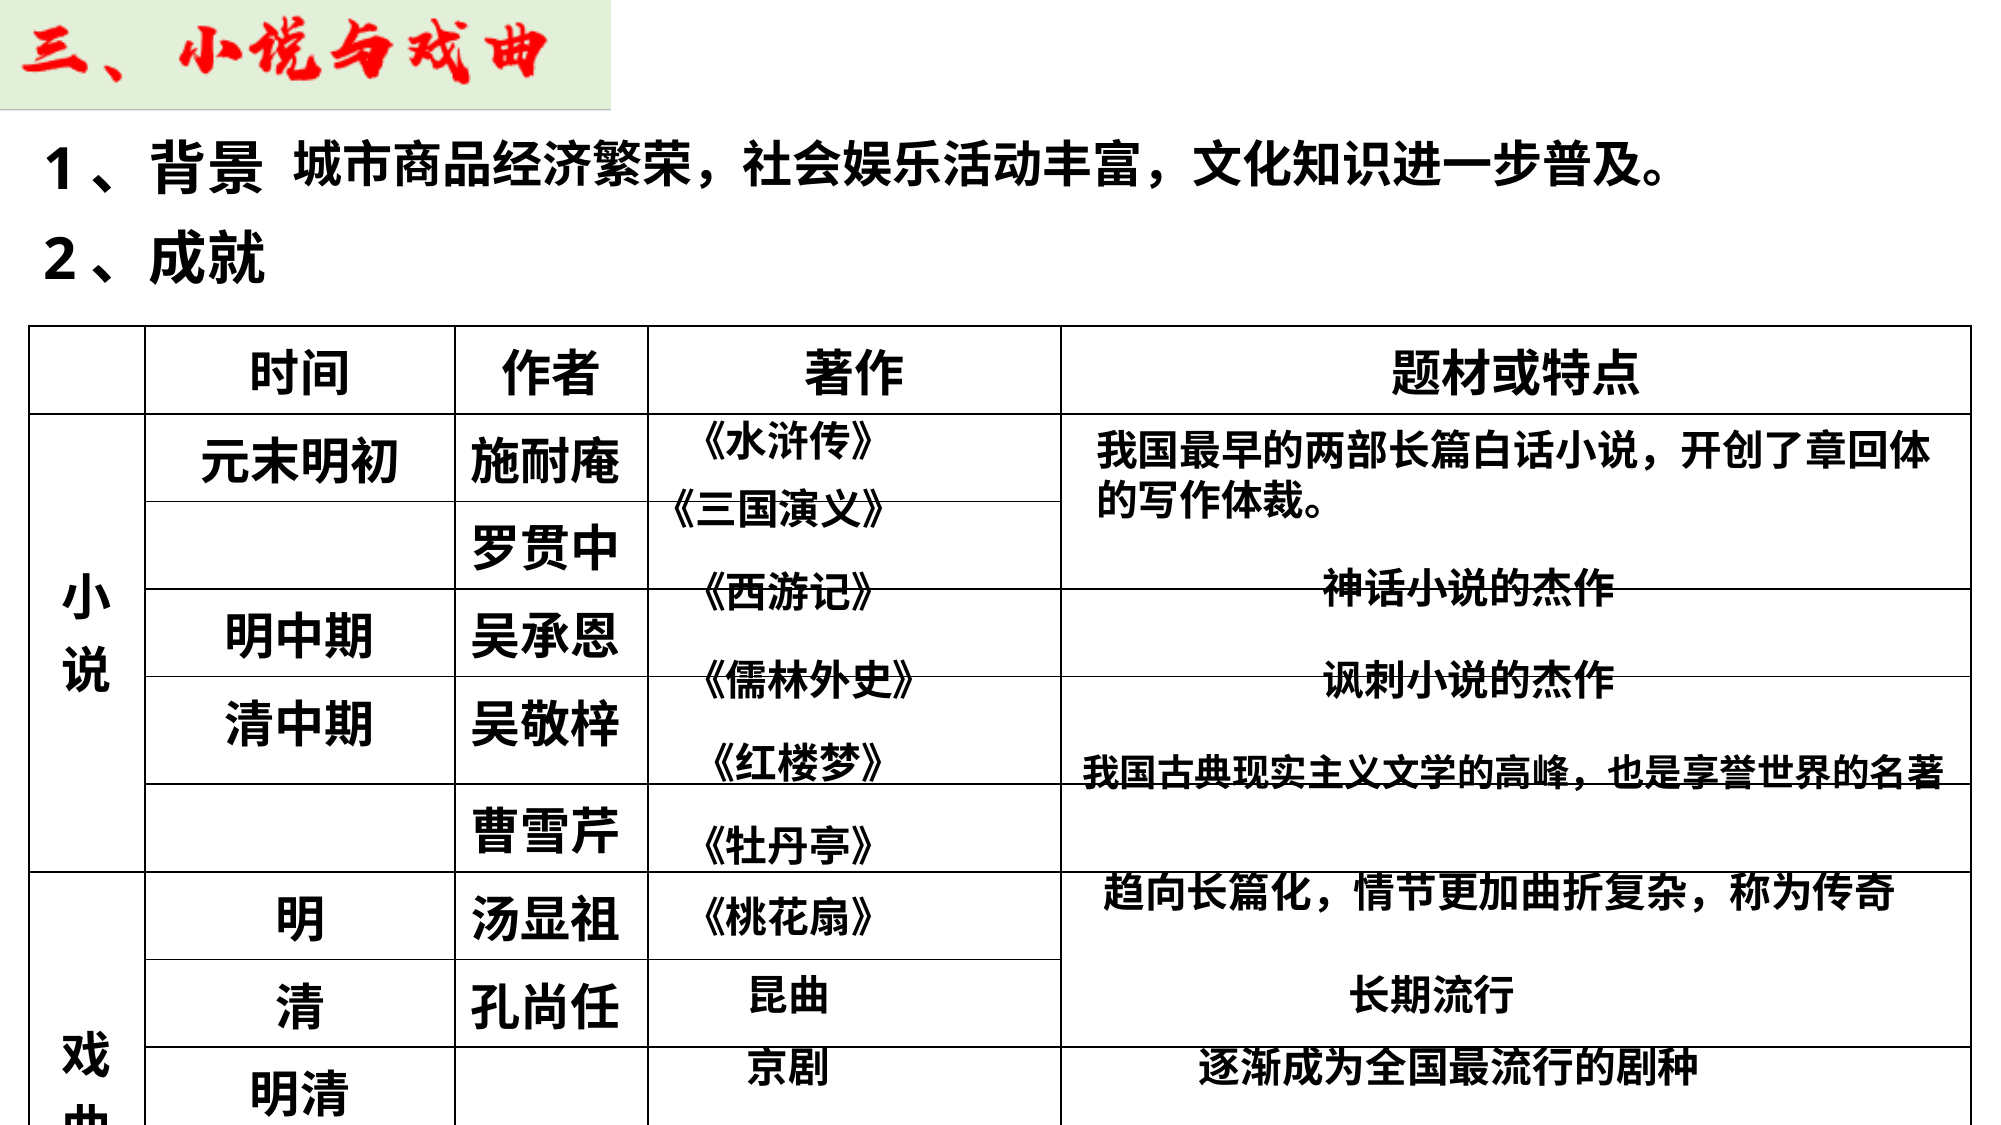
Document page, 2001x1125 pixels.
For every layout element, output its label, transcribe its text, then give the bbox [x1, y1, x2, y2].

table_cell [456, 1048, 647, 1125]
table_cell [649, 540, 1060, 588]
text_box 《西游记》 [669, 558, 972, 624]
table_cell 小说 [30, 415, 144, 871]
table_cell 戏曲 [30, 873, 144, 1125]
table_cell [649, 873, 1060, 959]
table_cell [649, 590, 1060, 676]
text_box 京剧 [731, 1033, 871, 1098]
text_box 讽刺小说的杰作 [1307, 646, 1720, 712]
table_cell [146, 785, 454, 871]
table_cell 汤显祖 [456, 873, 647, 959]
text_box 逐渐成为全国最流行的剧种 [1183, 1033, 1868, 1098]
text_box 昆曲 [731, 961, 871, 1026]
table_cell [649, 415, 1060, 475]
table_cell [1062, 677, 1970, 783]
table_cell [146, 502, 454, 588]
table_cell [1062, 873, 1970, 1046]
table_cell 吴承恩 [456, 590, 647, 676]
table_cell [649, 677, 1060, 783]
table_cell [649, 1048, 1060, 1125]
table_cell 清 [146, 960, 454, 1046]
text_box 长期流行 [1333, 961, 1582, 1026]
text_box 神话小说的杰作 [1307, 554, 1720, 620]
text_box 城市商品经济繁荣，社会娱乐活动丰富，文化知识进一步普及。 [277, 124, 1699, 200]
table_header 作者 [456, 327, 647, 413]
table_cell 罗贯中 [456, 502, 647, 588]
text_box 《水浒传》 [669, 407, 972, 473]
text_box 我国最早的两部长篇白话小说，开创了章回体的写作体裁。 [1081, 416, 1979, 532]
text_box 《三国演义》 [600, 475, 1089, 540]
table_cell 清中期 [146, 677, 454, 783]
table_cell 明 [146, 873, 454, 959]
picture [0, 0, 611, 112]
text_box 《红楼梦》 [679, 729, 982, 795]
table_cell 吴敬梓 [456, 677, 647, 783]
table_cell [649, 785, 1060, 871]
table_cell [649, 960, 1060, 1046]
table_cell [1062, 590, 1970, 676]
table_cell 明清 [146, 1048, 454, 1125]
text_box 《儒林外史》 [669, 646, 1027, 712]
table_cell 明中期 [146, 590, 454, 676]
table_header 题材或特点 [1062, 327, 1970, 413]
table_cell [1062, 1048, 1970, 1125]
table_cell 元末明初 [146, 415, 454, 501]
table_cell 曹雪芹 [456, 785, 647, 871]
table_cell 施耐庵 [456, 415, 647, 501]
text_box 2、成就 [28, 213, 297, 299]
table_cell [1062, 532, 1970, 588]
table_header 时间 [146, 327, 454, 413]
text_box 《桃花扇》 [669, 883, 972, 949]
table_cell [1062, 785, 1970, 871]
text_box 1、背景 [28, 123, 297, 209]
text_box 趋向长篇化，情节更加曲折复杂，称为传奇 [1088, 858, 1916, 924]
table_header 著作 [649, 327, 1060, 413]
table_cell [1062, 415, 1970, 475]
table_cell 孔尚任 [456, 960, 647, 1046]
text_box 我国古典现实主义文学的高峰，也是享誉世界的名著 [1067, 741, 1979, 802]
text_box 《牡丹亭》 [669, 812, 972, 878]
table_header [30, 327, 144, 413]
